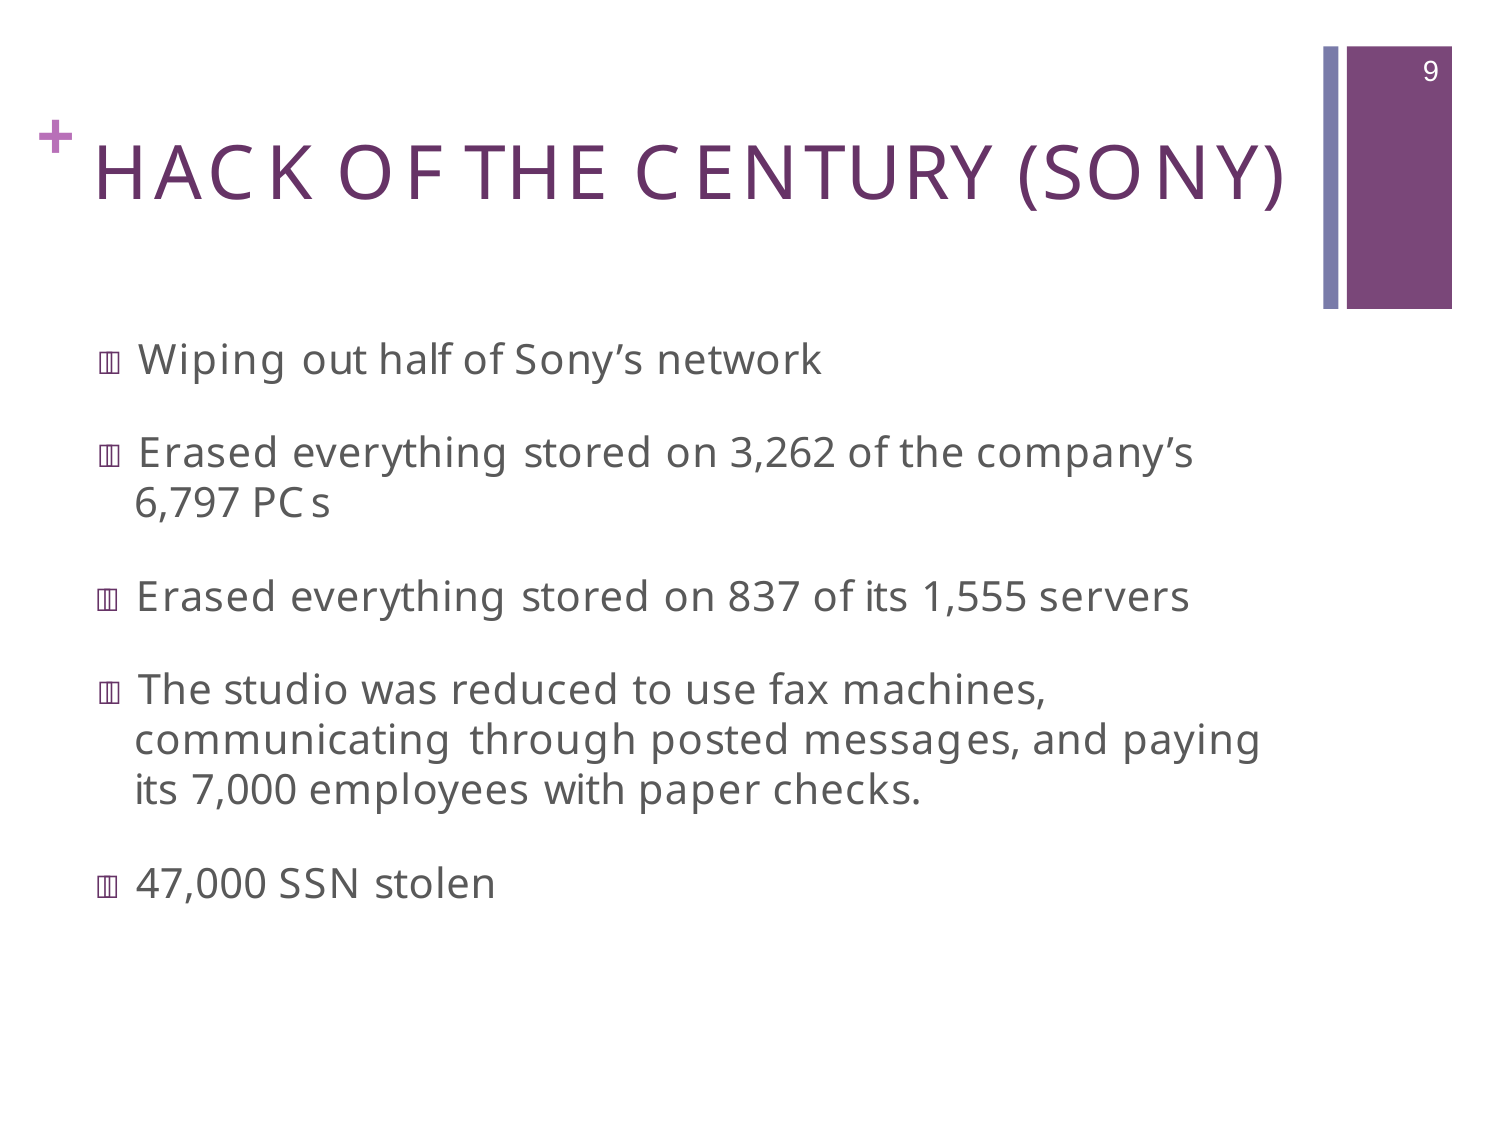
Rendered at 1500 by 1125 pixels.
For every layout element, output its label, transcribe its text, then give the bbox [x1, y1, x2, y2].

text_box  Wiping out half of Sony’s network  Erased everything stored on 3,262 of the company’s 6,797 PCs  Erased everything stored on 837 of its 1,555 servers  The studio was reduced to use fax machines, communicating through posted messages, and paying its 7,000 employees with paper checks.  47,000 SSN stolen [94, 332, 1291, 907]
title + HACK OF THE CENTURY (SONY) [34, 86, 1466, 275]
text_box 9 [1420, 52, 1442, 88]
